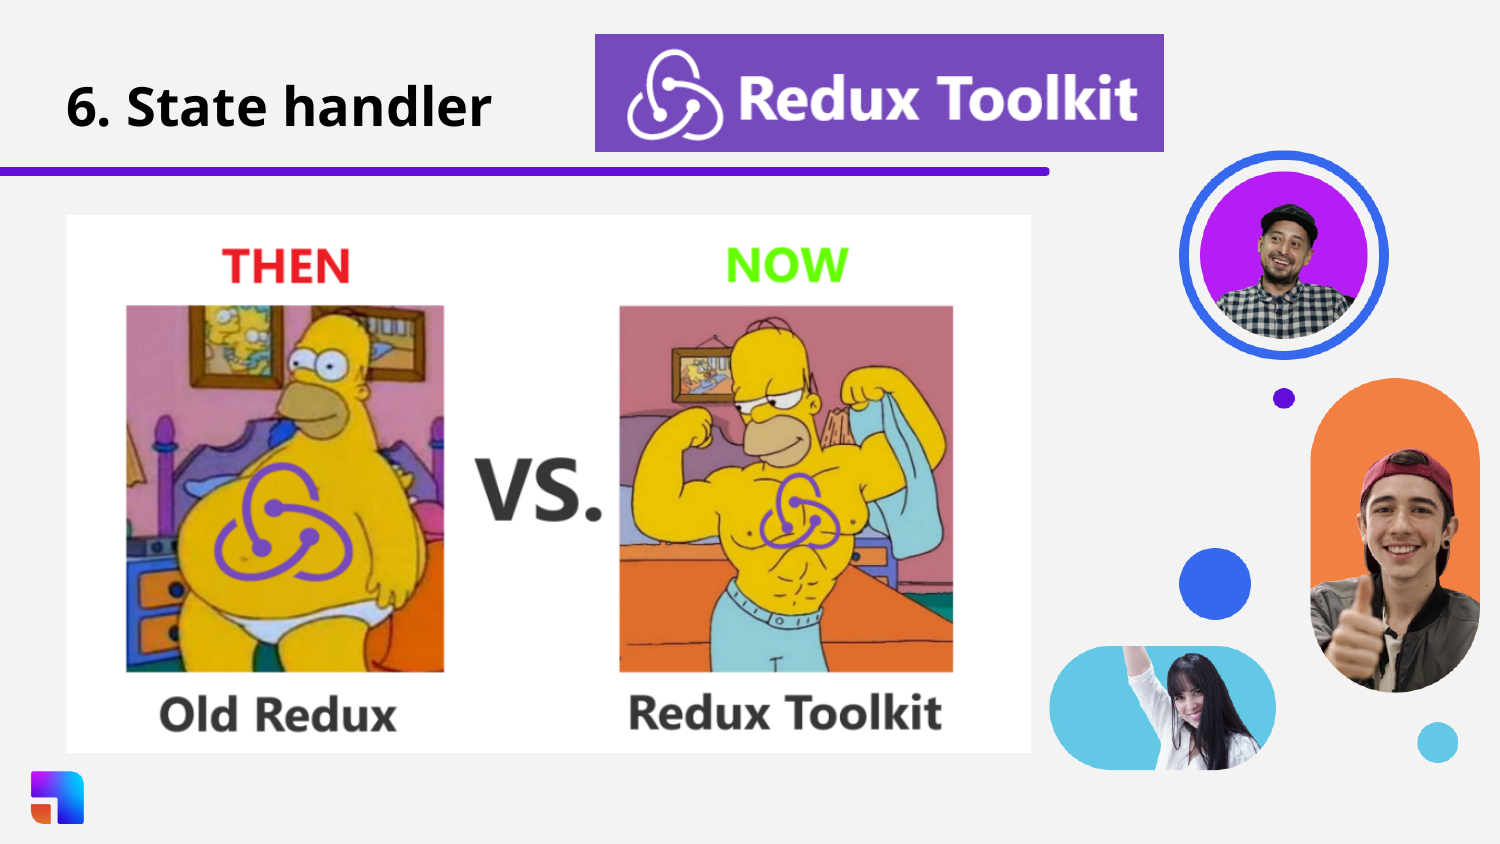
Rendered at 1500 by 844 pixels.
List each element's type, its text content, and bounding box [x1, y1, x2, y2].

picture [0, 0, 1500, 844]
title 6. State handler [51, 57, 559, 152]
